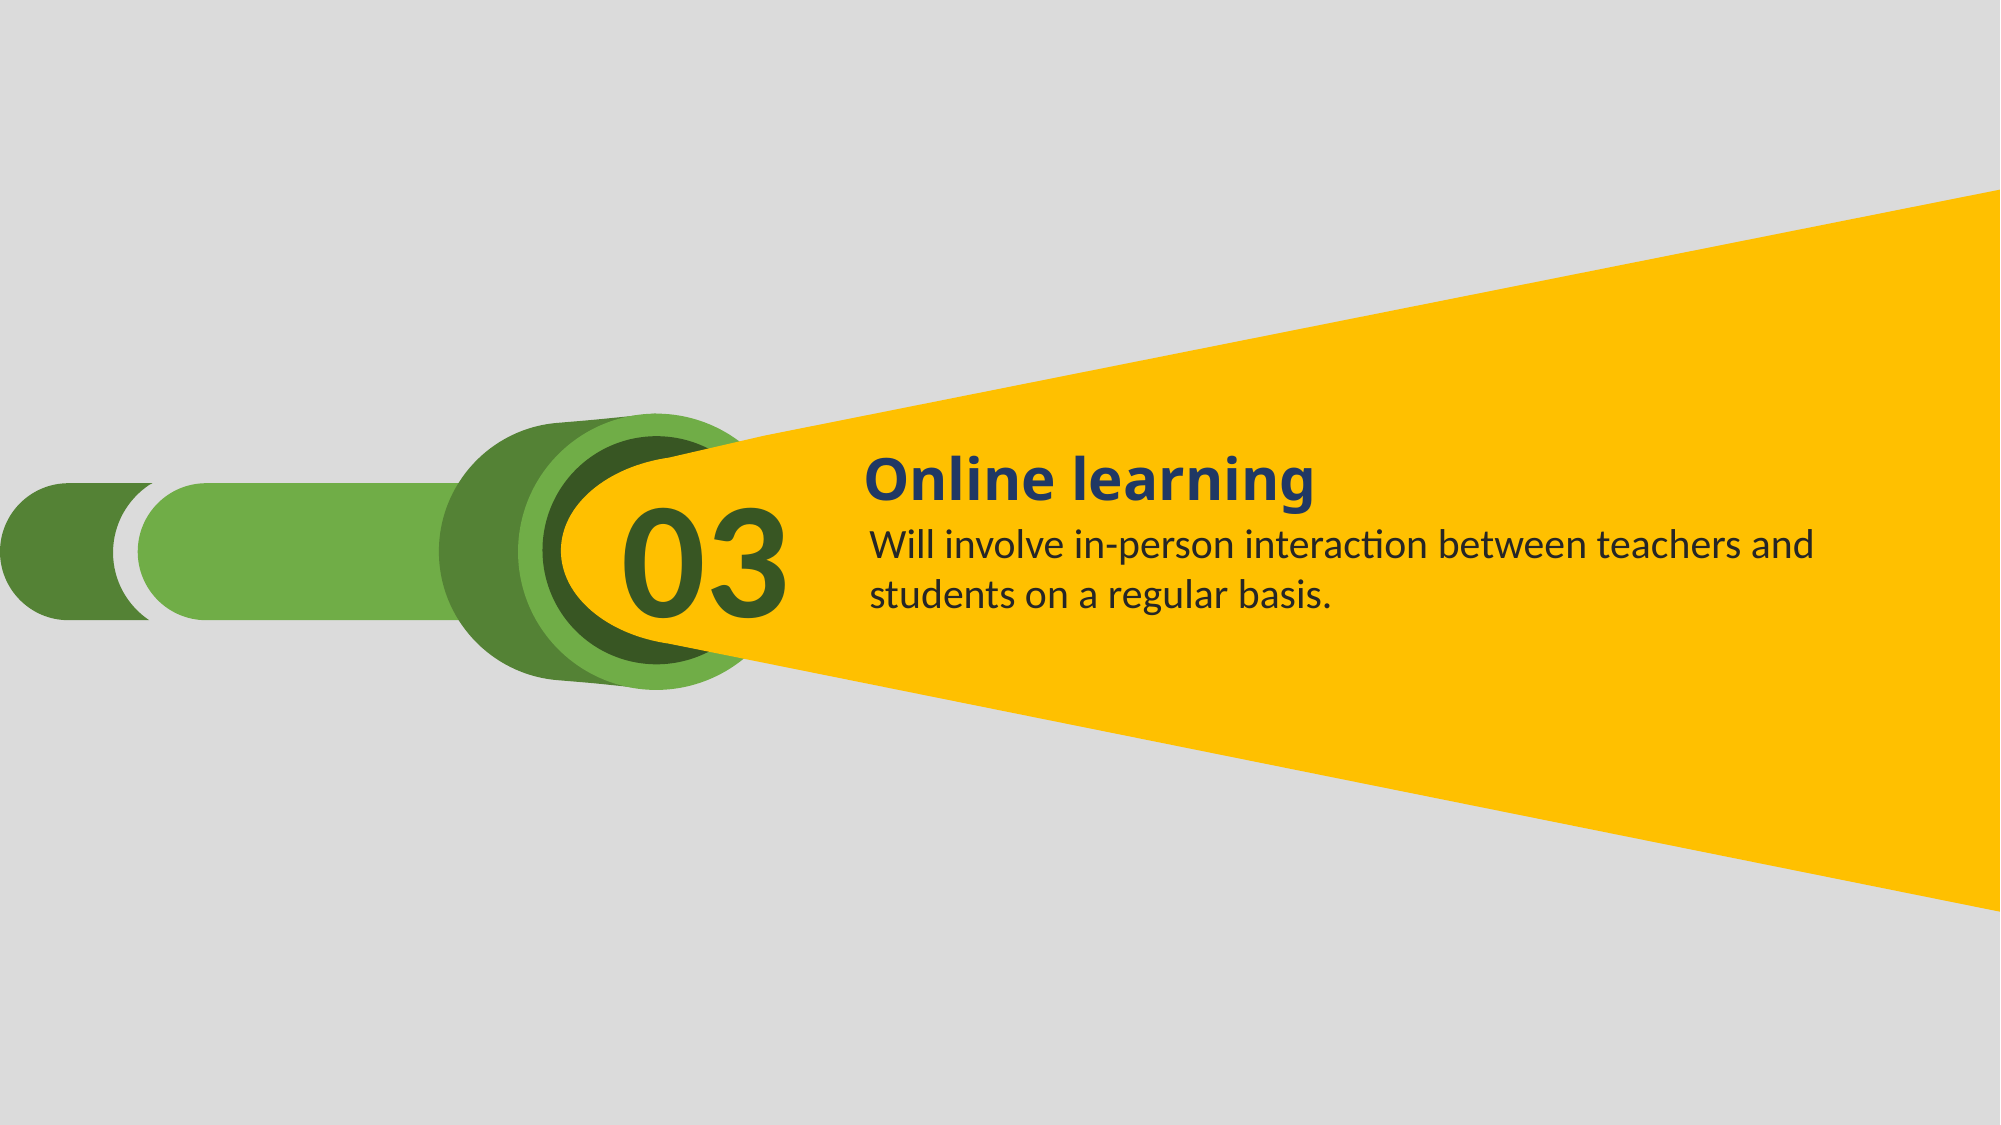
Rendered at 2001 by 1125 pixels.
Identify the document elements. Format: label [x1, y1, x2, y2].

text_box [0, 189, 2000, 912]
